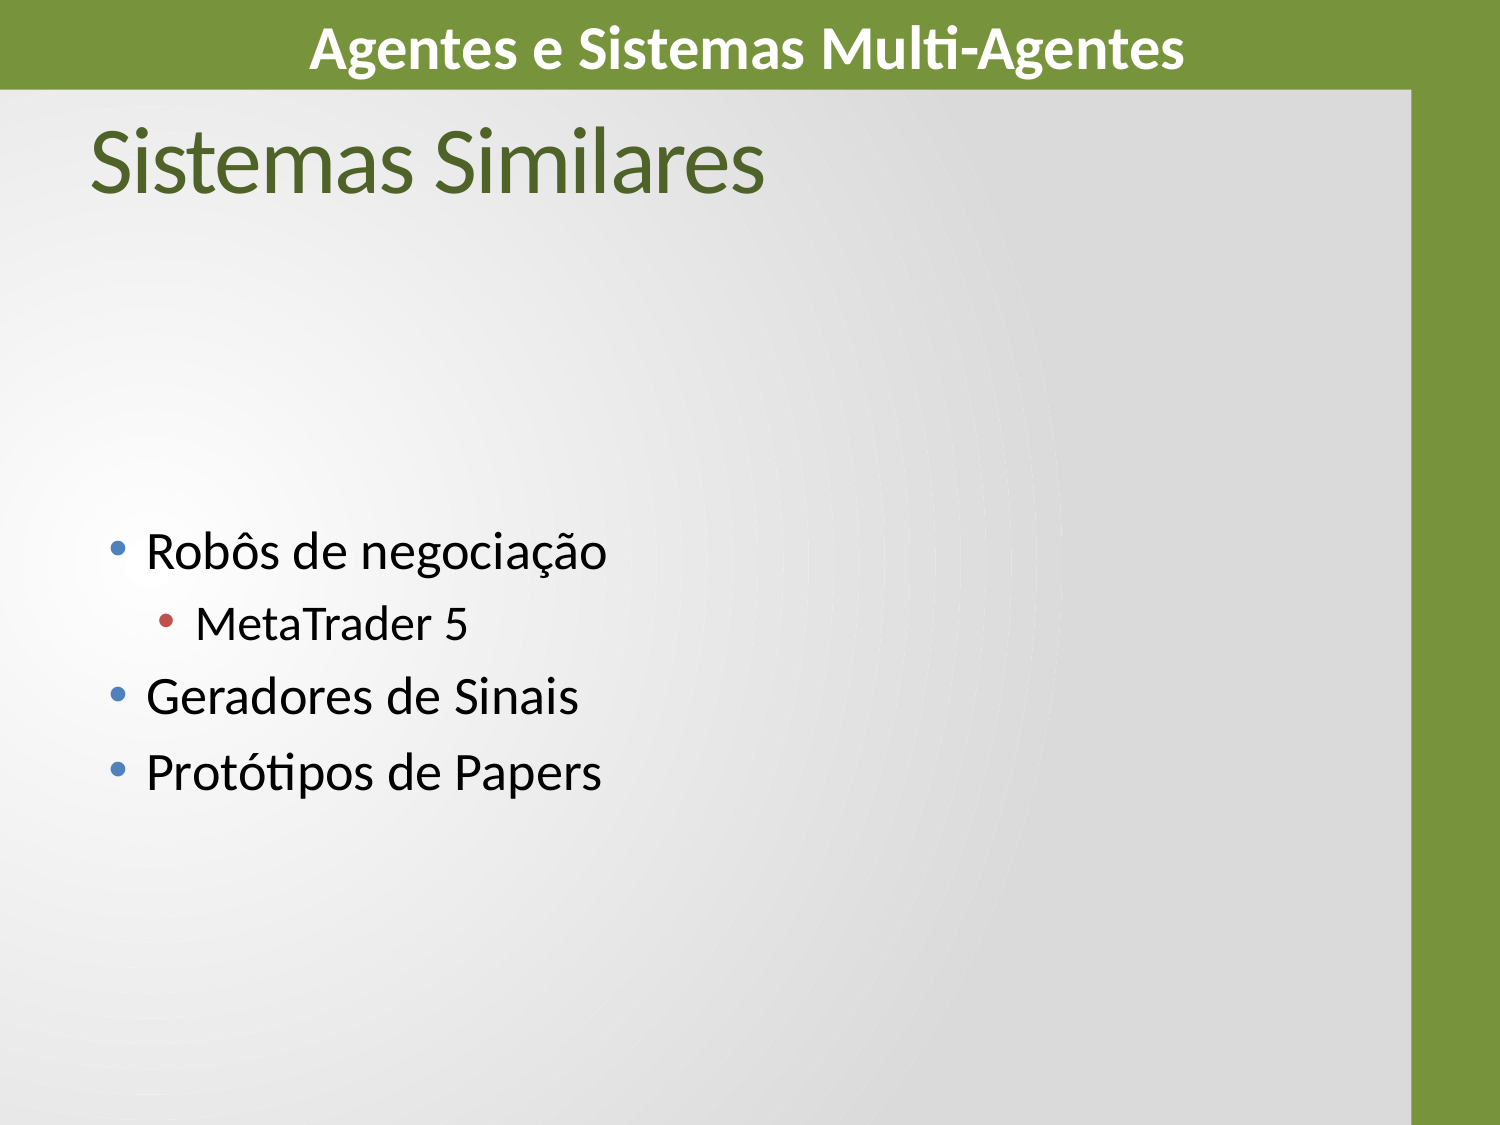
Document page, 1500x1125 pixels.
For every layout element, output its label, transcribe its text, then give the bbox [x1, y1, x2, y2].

title Sistemas Similares [75, 90, 1325, 186]
list Robôs de negociação MetaTrader 5 Geradores de Sinais Protótipos de Papers [75, 245, 1325, 1072]
